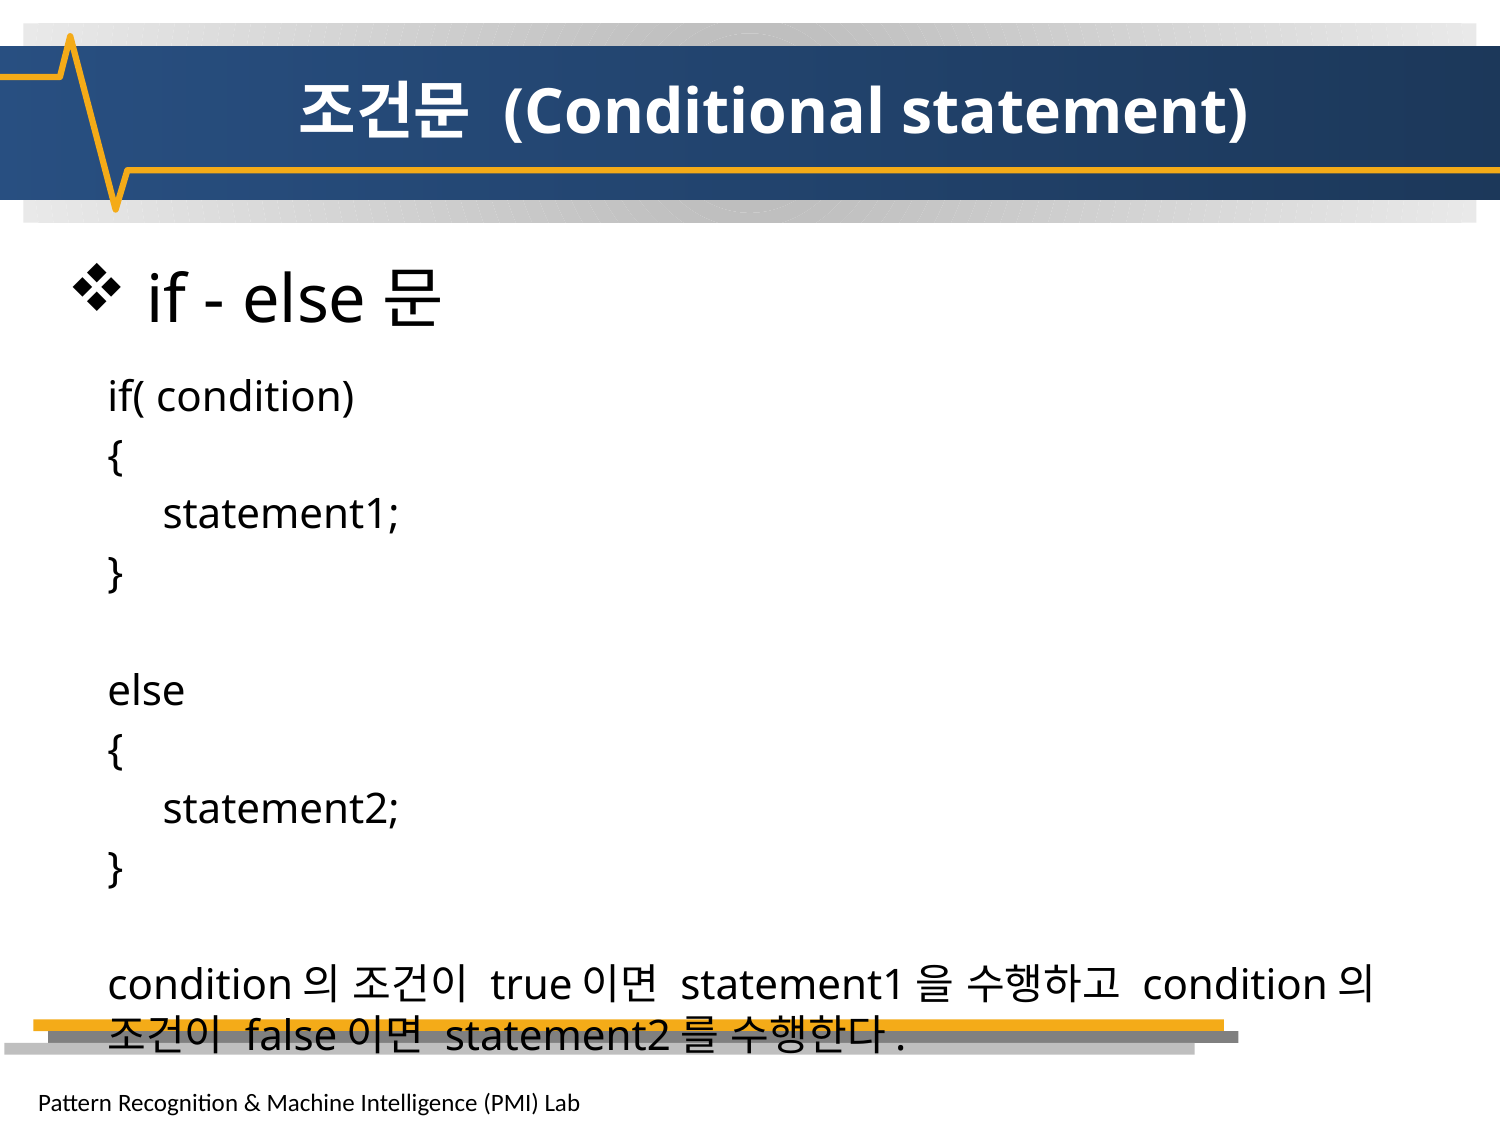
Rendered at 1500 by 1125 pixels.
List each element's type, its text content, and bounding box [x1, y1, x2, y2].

list if( condition) { statement1; } else { statement2; } condition의 조건이 true이면 statement1을 수행하고 condition의 조건이 false이면 statement2를 수행한다. [75, 361, 1425, 1072]
text_box if - else문 [53, 247, 727, 343]
title 조건문 (Conditional statement) [119, 55, 1430, 162]
